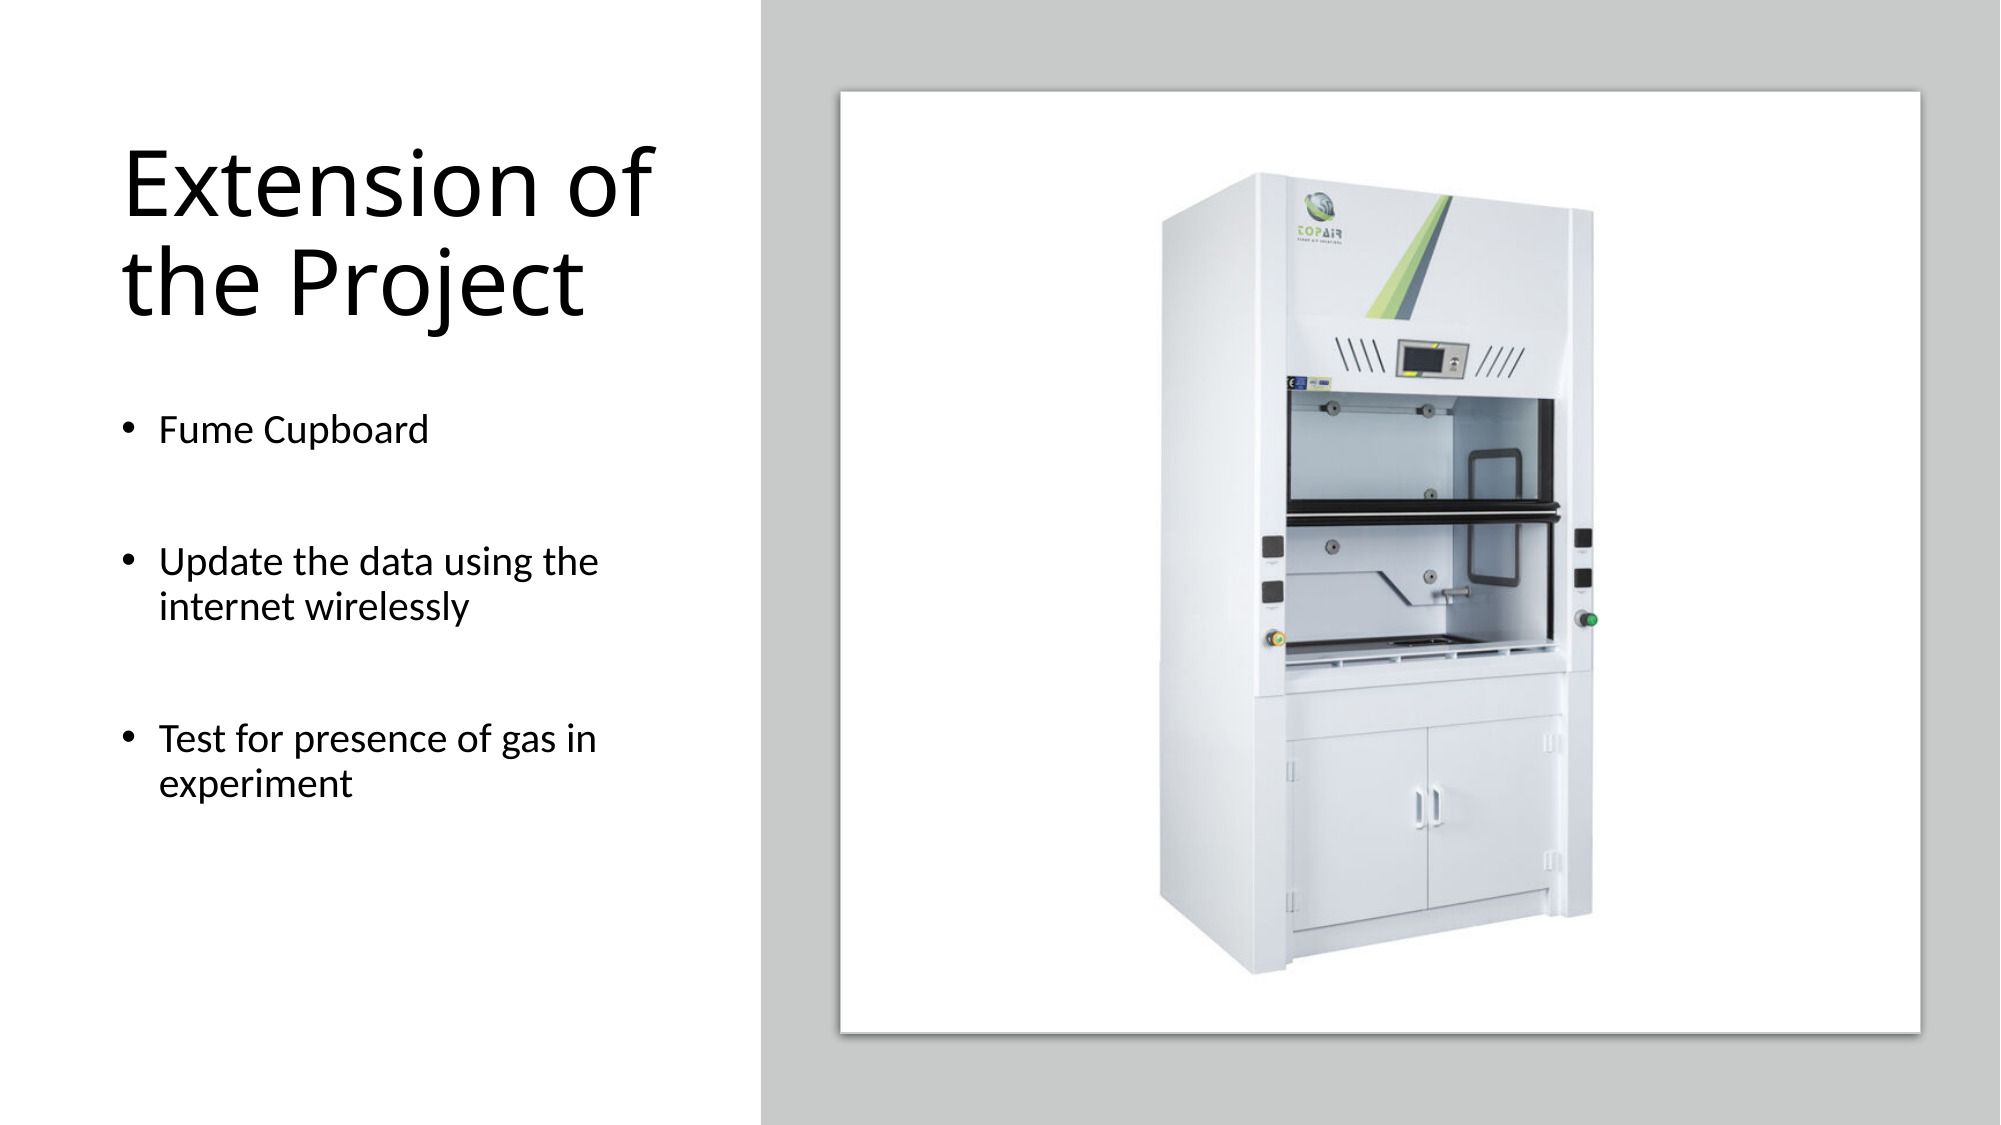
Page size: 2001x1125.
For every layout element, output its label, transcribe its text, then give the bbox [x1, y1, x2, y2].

list Fume Cupboard Update the data using the internet wirelessly Test for presence of gas in experiment [106, 399, 682, 1021]
text_box [760, 0, 2000, 1125]
picture [1054, 132, 1707, 992]
text_box [839, 90, 1922, 1034]
title Extension of the Project [106, 103, 682, 370]
